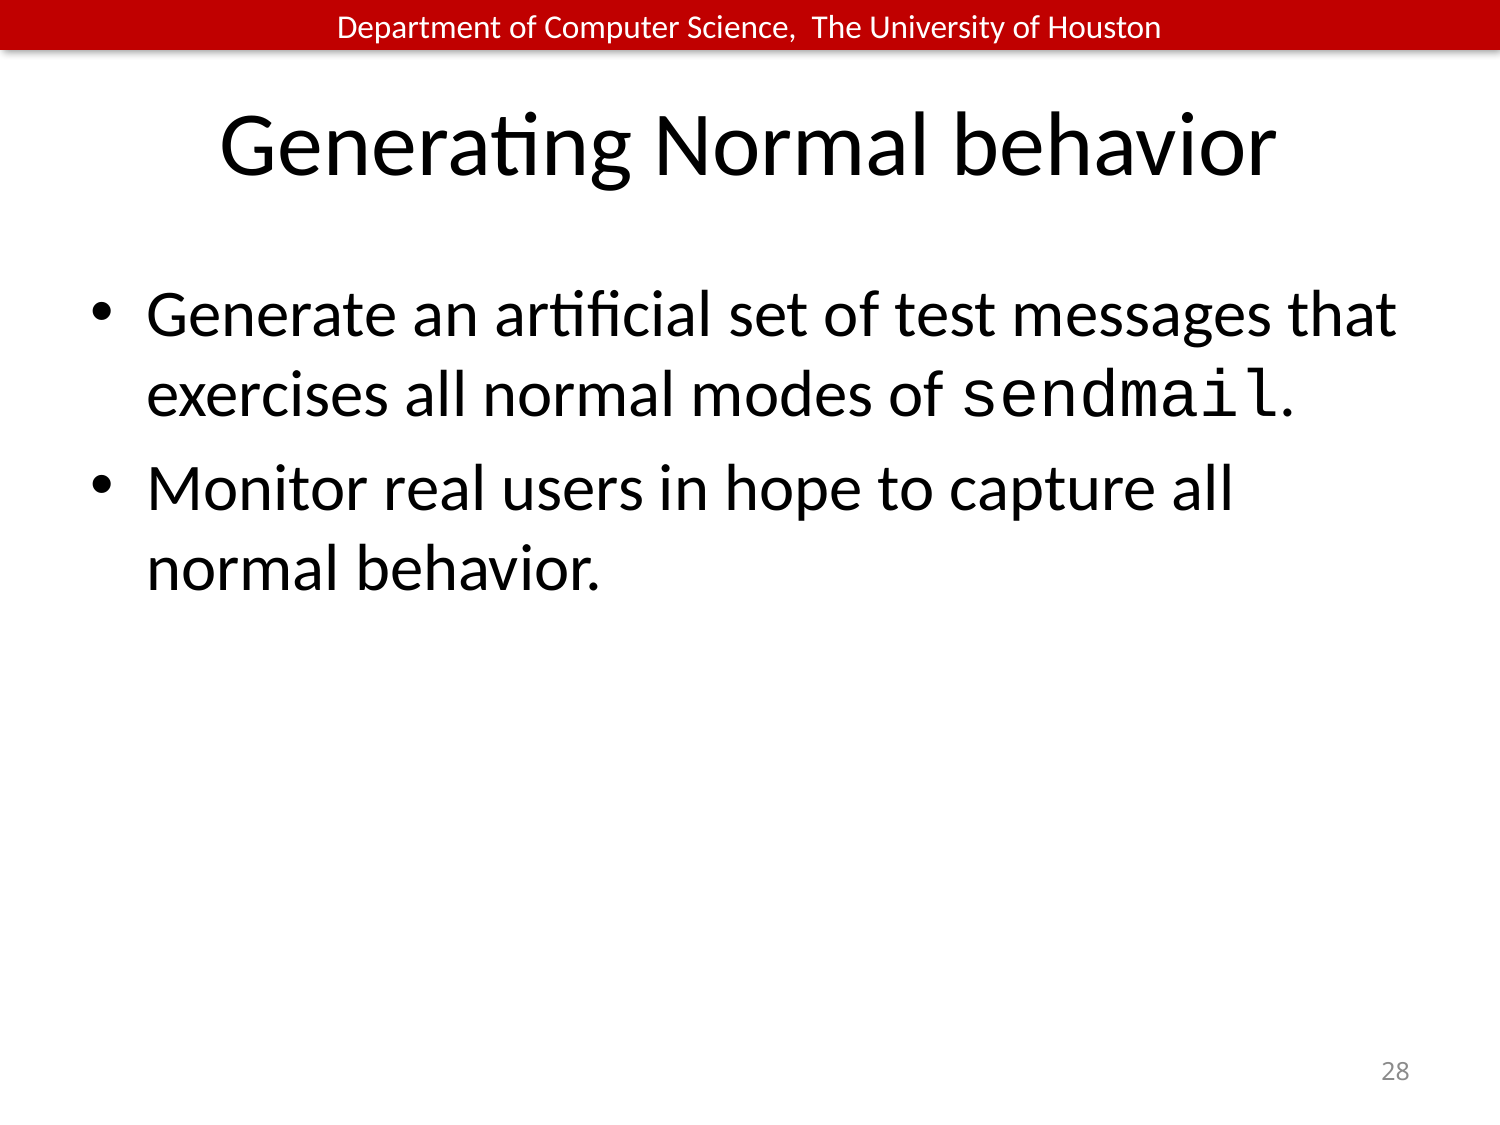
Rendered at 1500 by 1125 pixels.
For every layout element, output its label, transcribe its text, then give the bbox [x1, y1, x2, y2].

list Generate an artificial set of test messages that exercises all normal modes of sendmail. Monitor real users in hope to capture all normal behavior. [75, 262, 1425, 1005]
slide_number 28 [1074, 1042, 1425, 1103]
title Generating Normal behavior [75, 45, 1425, 233]
